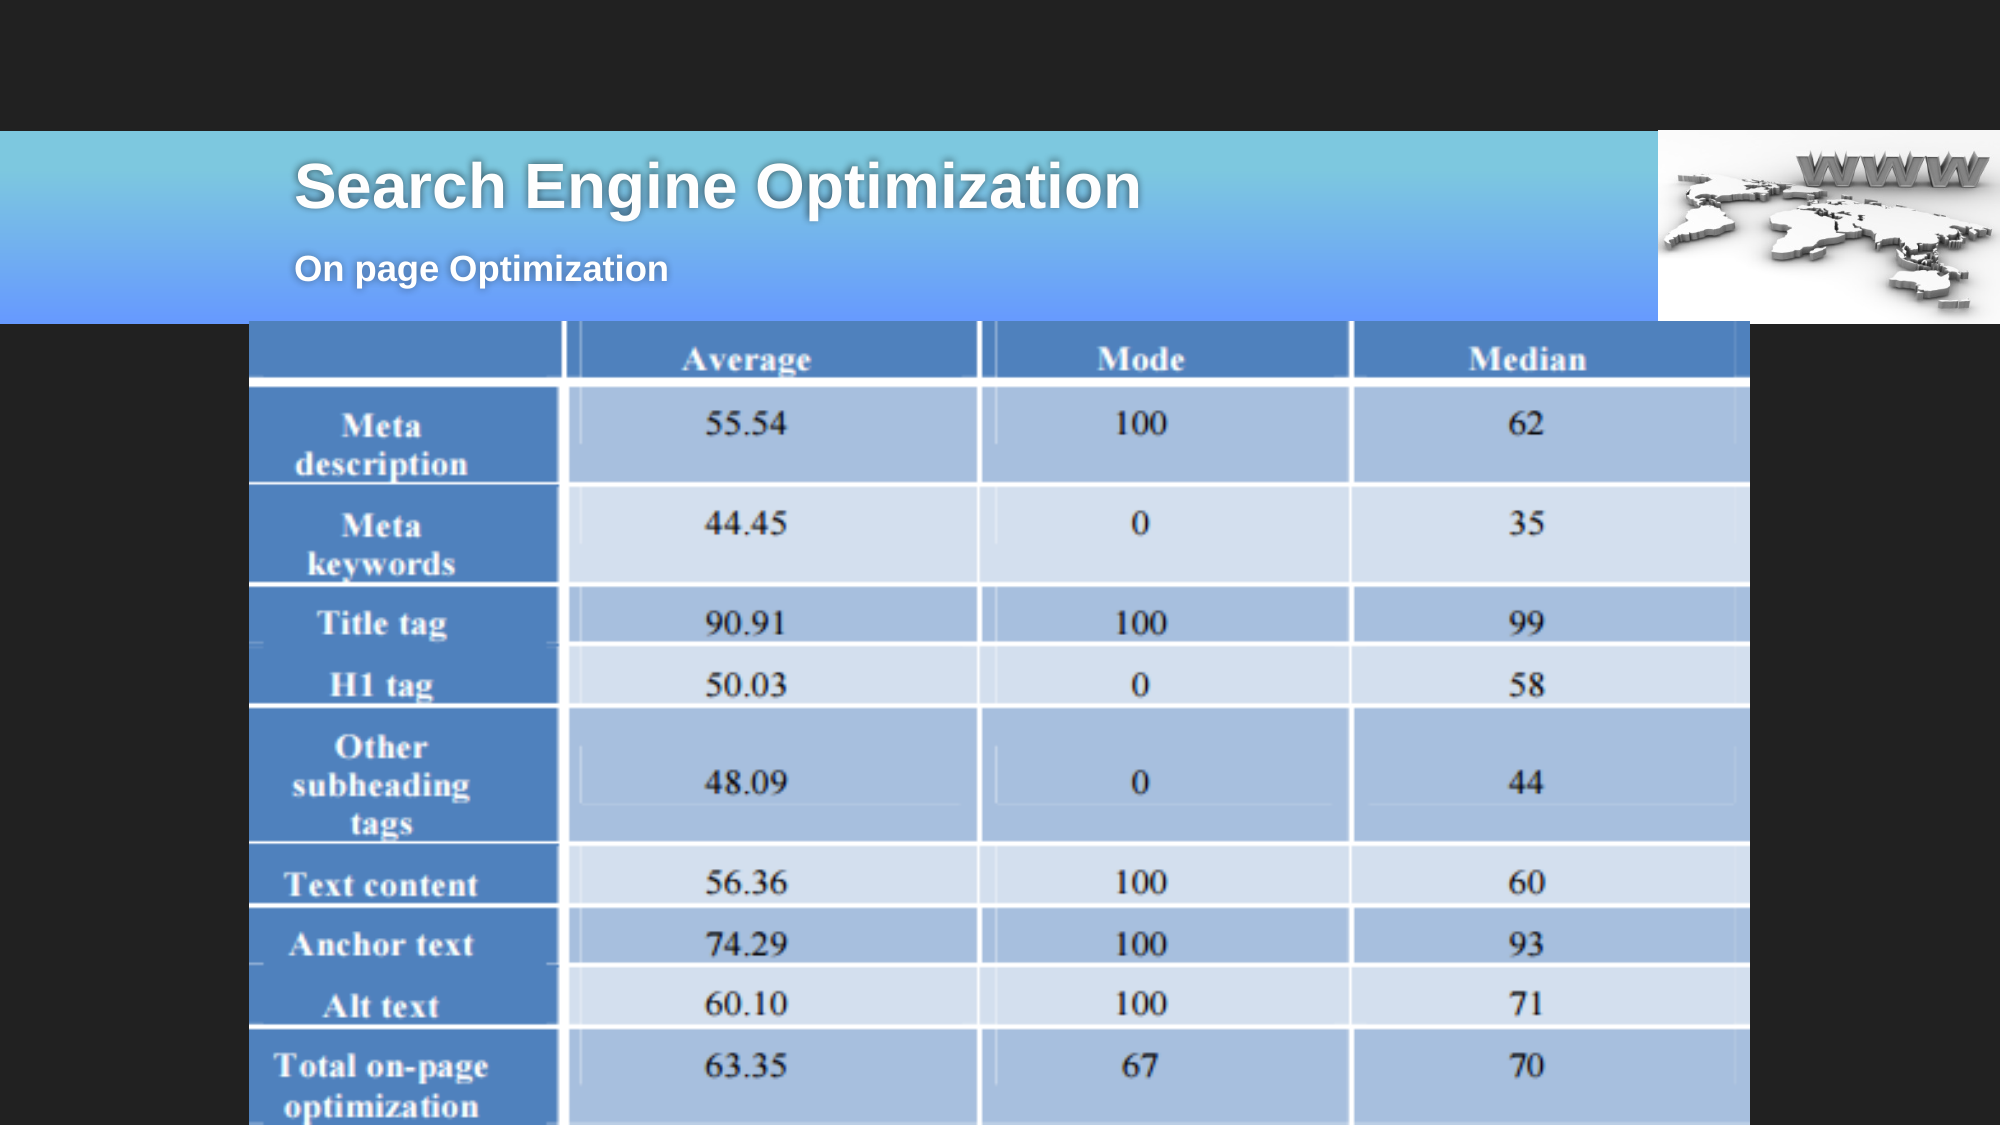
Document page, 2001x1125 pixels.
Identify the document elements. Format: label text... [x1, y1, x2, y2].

list On page Optimization [279, 237, 1344, 297]
title Search Engine Optimization [279, 136, 1262, 230]
picture [249, 130, 2000, 1125]
